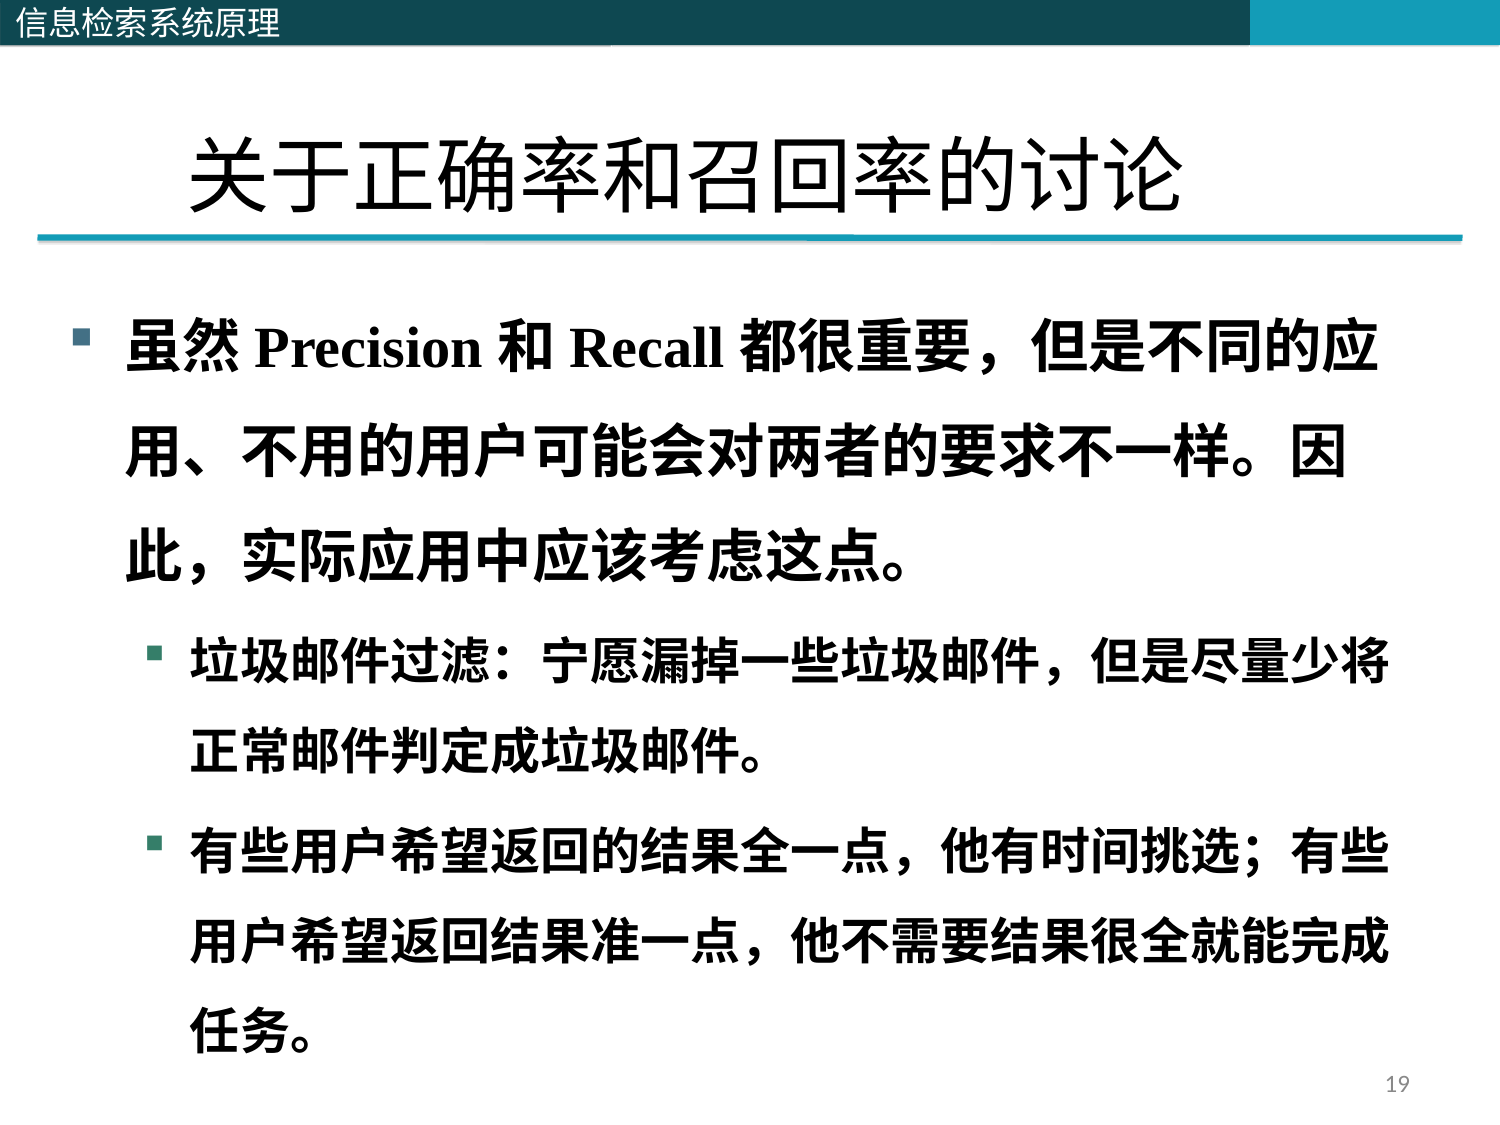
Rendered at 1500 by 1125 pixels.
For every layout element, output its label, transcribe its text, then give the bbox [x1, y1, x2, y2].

slide_number 19 [1074, 1062, 1425, 1103]
title 关于正确率和召回率的讨论 [171, 42, 1301, 231]
list 虽然Precision和Recall都很重要，但是不同的应用、不用的用户可能会对两者的要求不一样。因此，实际应用中应该考虑这点。 垃圾邮件过滤：宁愿漏掉一些垃圾邮件，但是尽量少将正常邮件判定成垃圾邮件。 有些用户希望返回的结果全一点，他有时间挑选；有些用户希望返回结果准一点，他不需要结果很全就能完成任务。 [53, 267, 1435, 1071]
